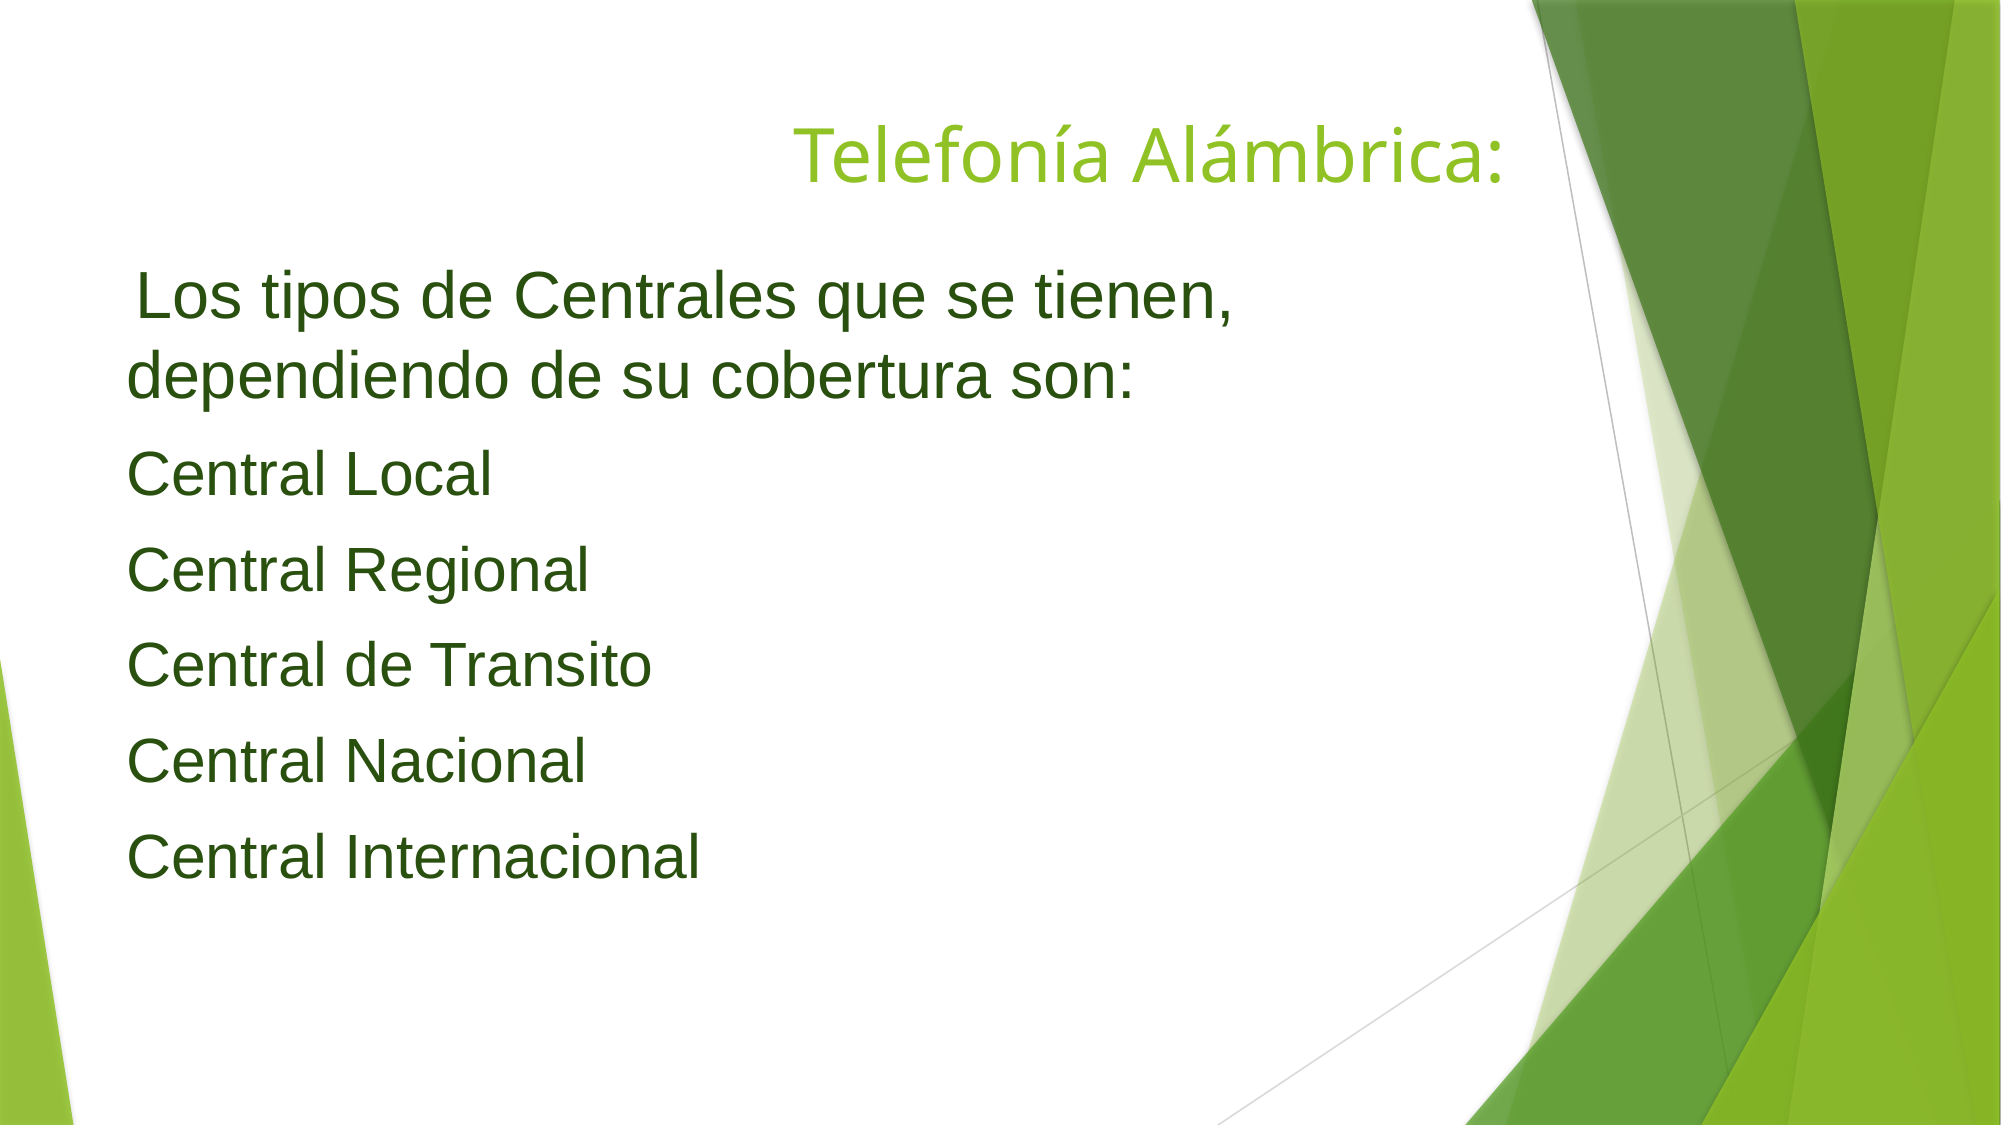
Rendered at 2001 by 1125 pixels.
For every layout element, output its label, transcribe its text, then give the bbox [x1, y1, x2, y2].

title Telefonía Alámbrica: [111, 99, 1522, 244]
list Los tipos de Centrales que se tienen, dependiendo de su cobertura son: Central Local Central Regional Central de Transito Central Nacional Central Internacional [111, 244, 1522, 992]
